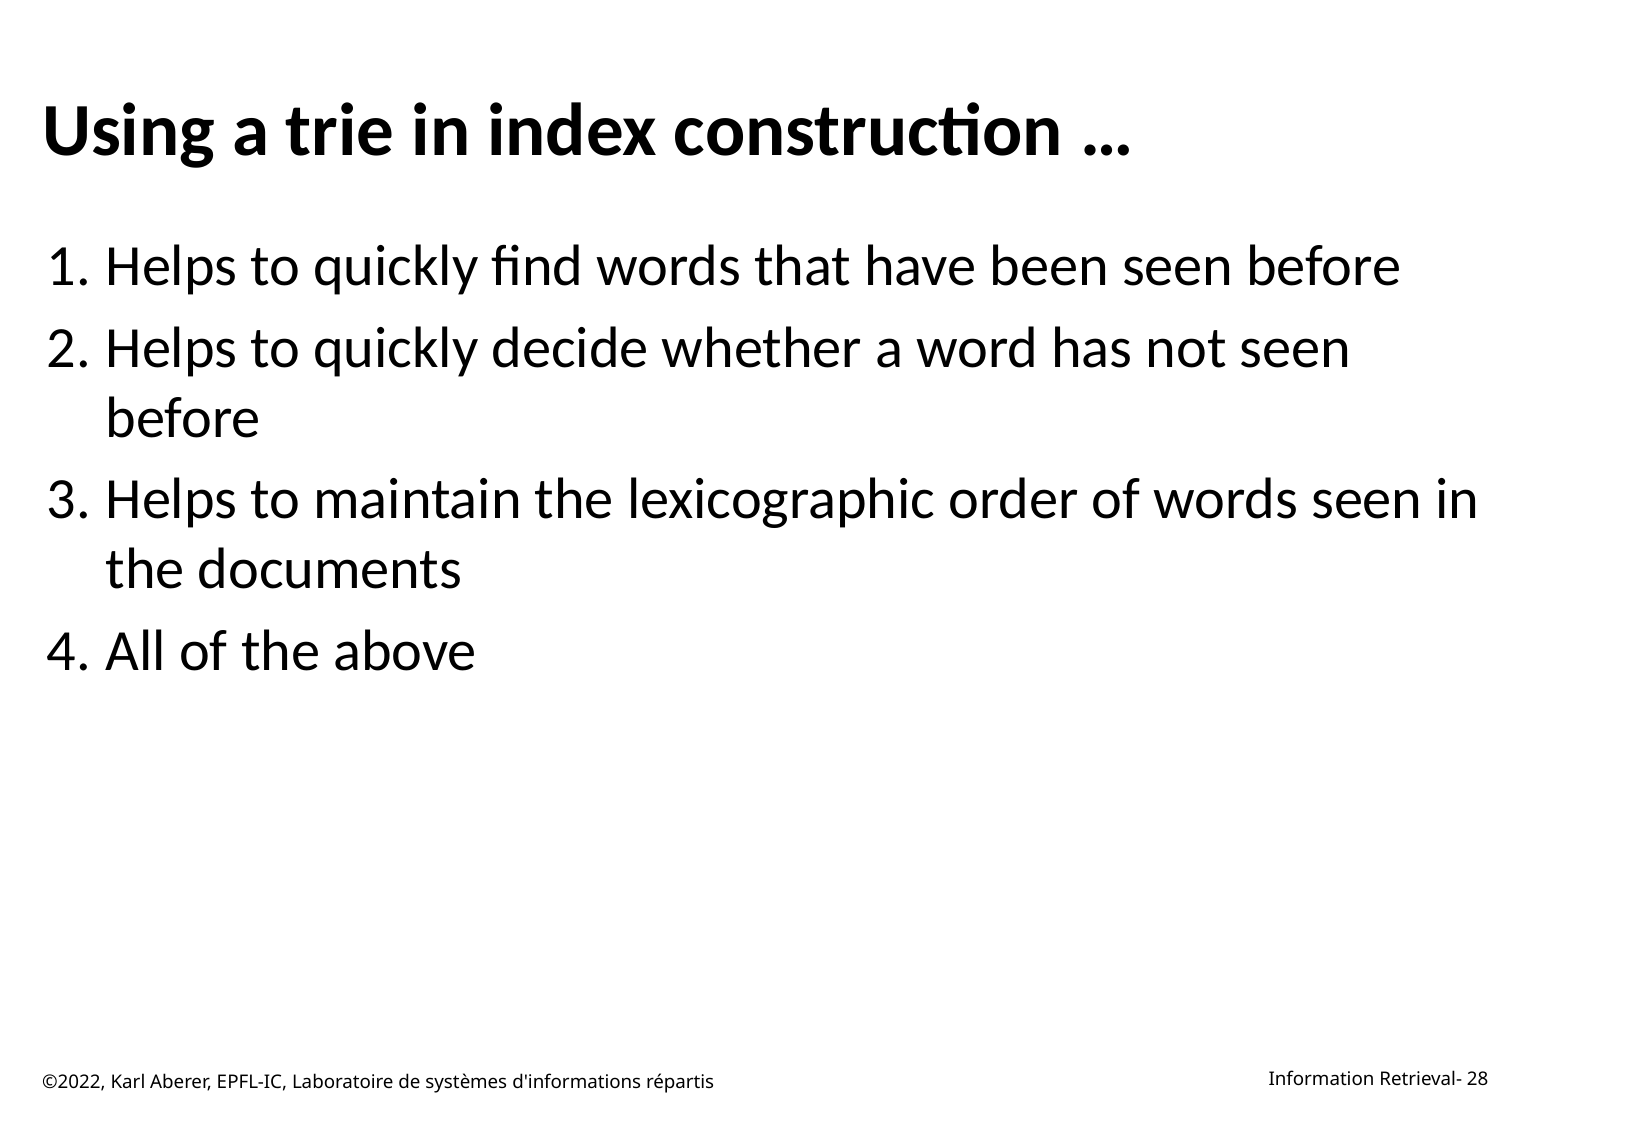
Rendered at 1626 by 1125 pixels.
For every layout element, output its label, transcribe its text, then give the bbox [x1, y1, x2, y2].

picture [801, 262, 1553, 1107]
title Using a trie in index construction … [27, 50, 1504, 200]
list Helps to quickly find words that have been seen before Helps to quickly decide whether a word has not seen before Helps to maintain the lexicographic order of words seen in the documents All of the above [31, 220, 1508, 1045]
footer ©2022, Karl Aberer, EPFL-IC, Laboratoire de systèmes d'informations répartis [26, 1062, 796, 1101]
